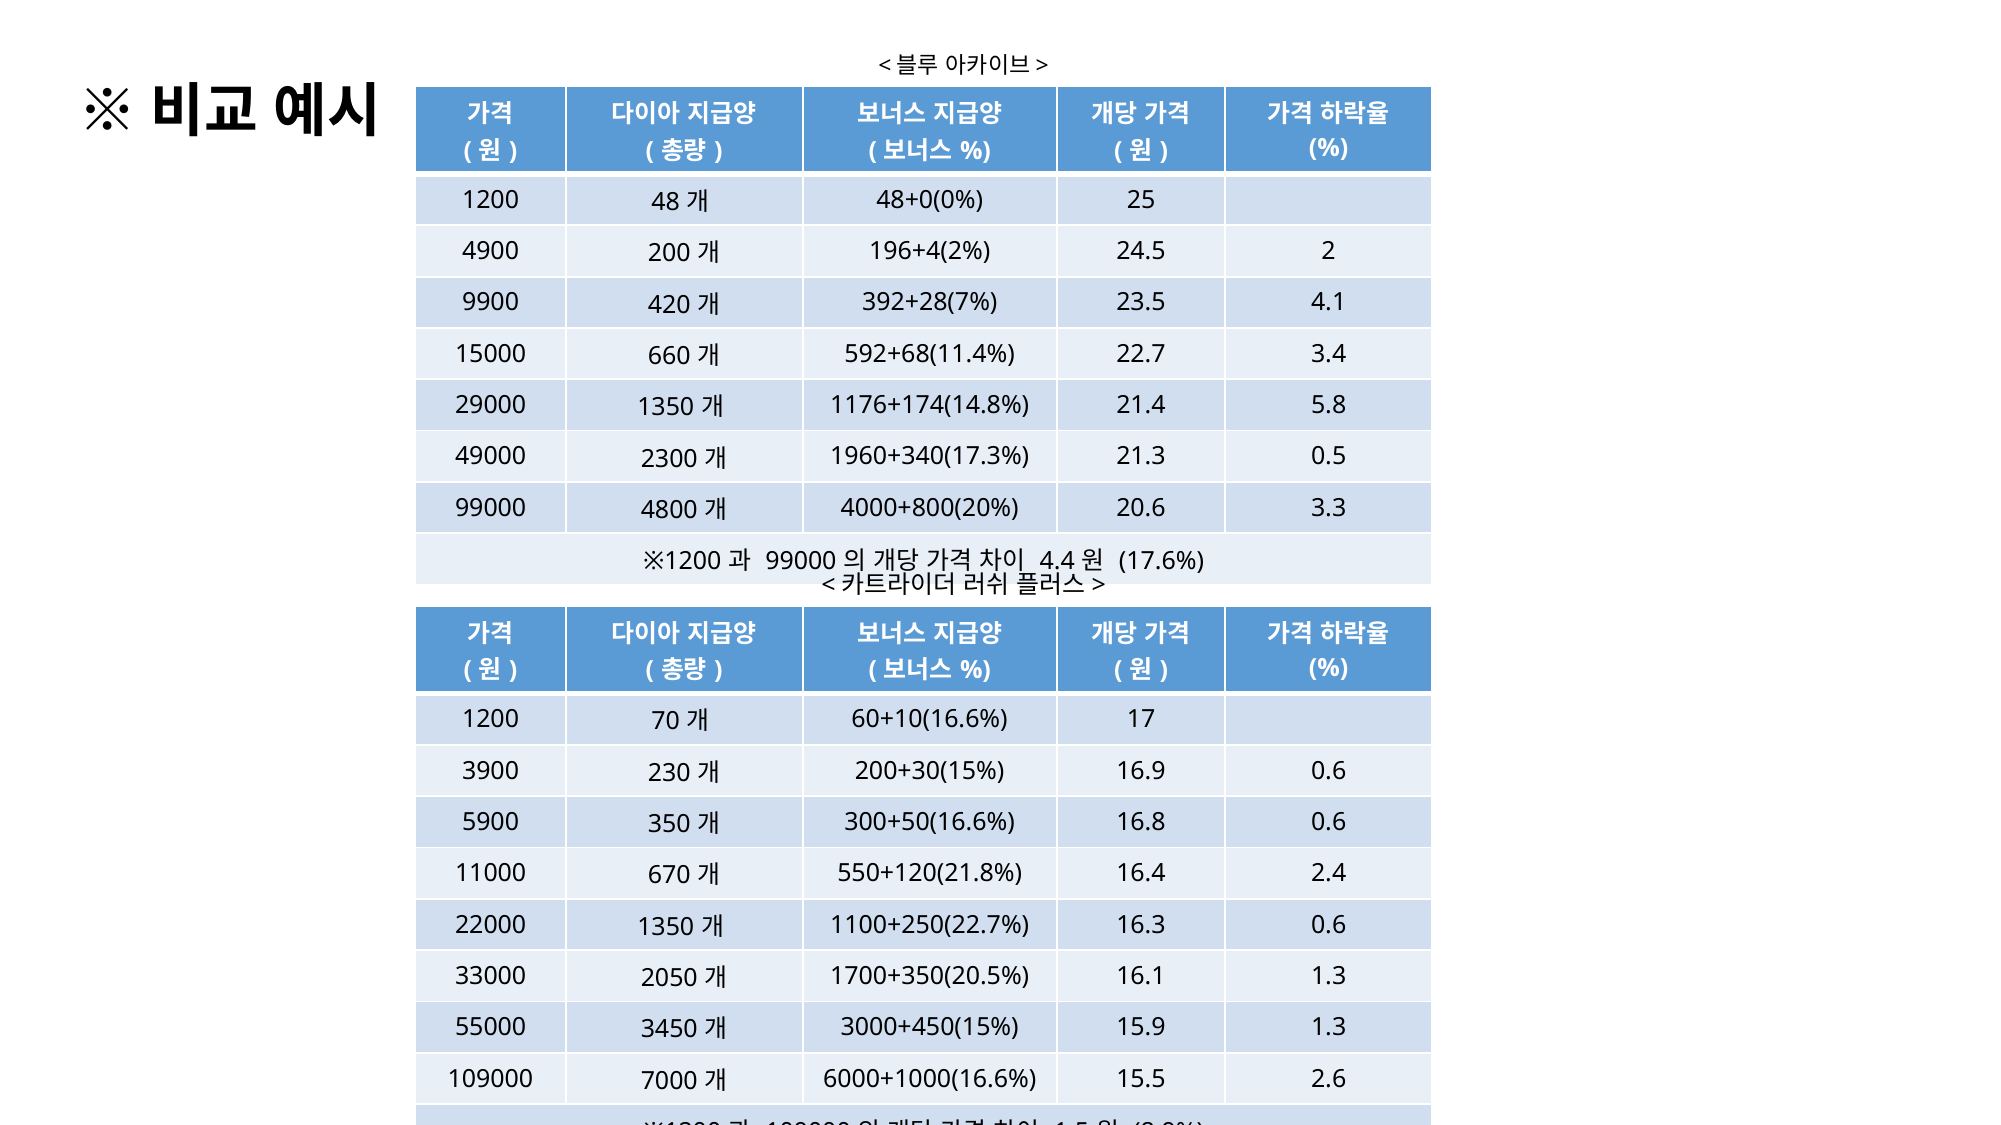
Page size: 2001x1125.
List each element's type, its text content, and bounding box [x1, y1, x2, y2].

table_cell 420개 [567, 278, 802, 327]
table_cell 16.3 [1058, 900, 1224, 949]
table_cell 200개 [567, 226, 802, 276]
table_cell 24.5 [1058, 226, 1224, 276]
table_cell 109000 [416, 1054, 565, 1103]
table_cell 392+28(7%) [804, 278, 1056, 327]
table_cell 1.3 [1226, 951, 1431, 1001]
table_cell 4.1 [1226, 278, 1431, 327]
table_cell 16.8 [1058, 797, 1224, 847]
table_cell 4000+800(20%) [804, 483, 1056, 519]
table_cell 16.4 [1058, 848, 1224, 898]
table_cell ※1200과 99000의 개당 가격 차이 4.4원 (17.6%) [1174, 534, 1431, 584]
table_cell ※1200과 109000의 개당 가격 차이 1.5원 (8.9%) [416, 1105, 1431, 1125]
table_cell 9900 [416, 278, 565, 327]
table_cell 2300개 [567, 431, 802, 481]
table_cell 3.4 [1226, 329, 1431, 378]
table_cell 15.9 [1058, 1002, 1224, 1052]
table_cell 49000 [416, 431, 565, 481]
table_header 보너스 지급양 (보너스%) [804, 87, 1056, 171]
table_cell 22.7 [1058, 329, 1224, 378]
table_header 다이아 지급양 (총량) [567, 607, 802, 691]
table_cell 16.9 [1058, 746, 1224, 795]
table_cell 21.3 [1058, 431, 1224, 481]
table_header 가격 (원) [416, 87, 565, 171]
table_cell 230개 [567, 746, 802, 795]
table_cell [1226, 177, 1431, 224]
table_cell 6000+1000(16.6%) [804, 1054, 1056, 1103]
table_cell 15000 [416, 329, 565, 378]
table_cell 2.6 [1226, 1054, 1431, 1103]
table_cell 1100+250(22.7%) [804, 900, 1056, 949]
table_cell 196+4(2%) [804, 226, 1056, 276]
table_header 가격 (원) [416, 607, 565, 691]
table_cell 550+120(21.8%) [804, 848, 1056, 898]
table_header 가격 하락율 (%) [1226, 87, 1431, 171]
table_header 개당 가격 (원) [1058, 87, 1224, 171]
table_cell 350개 [567, 797, 802, 847]
table_cell 0.6 [1226, 797, 1431, 847]
table_cell 70개 [567, 696, 802, 744]
table_cell 1350개 [567, 380, 802, 430]
table_cell 3000+450(15%) [804, 1002, 1056, 1052]
list <블루 아카이브> [821, 0, 1106, 87]
text_box ※비교 예시 [63, 66, 413, 151]
table_cell 7000개 [567, 1054, 802, 1103]
table_cell 0.5 [1226, 431, 1431, 481]
table_cell 99000 [416, 483, 565, 532]
table_cell 3.3 [1226, 483, 1431, 532]
table_cell 17 [1058, 696, 1224, 744]
table_cell 29000 [416, 380, 565, 430]
table_cell ※1200과 99000의 개당 가격 차이 4.4원 (17.6%) [416, 534, 753, 584]
table_cell 1176+174(14.8%) [804, 380, 1056, 430]
table_cell 3900 [416, 746, 565, 795]
table_cell 1350개 [567, 900, 802, 949]
table_cell 4800개 [567, 483, 802, 532]
table_cell 48+0(0%) [804, 177, 1056, 224]
table_cell 16.1 [1058, 951, 1224, 1001]
table_cell 0.6 [1226, 746, 1431, 795]
table_cell 300+50(16.6%) [804, 797, 1056, 847]
table_cell 2050개 [567, 951, 802, 1001]
table_cell 200+30(15%) [804, 746, 1056, 795]
table_header 개당 가격 (원) [1058, 607, 1224, 691]
text_box <카트라이더 러쉬 플러스> [753, 519, 1174, 606]
table_cell [1226, 696, 1431, 744]
table_cell 25 [1058, 177, 1224, 224]
table_cell 2.4 [1226, 848, 1431, 898]
table_cell 15.5 [1058, 1054, 1224, 1103]
table_header 다이아 지급양 (총량) [567, 87, 802, 171]
table_cell 1960+340(17.3%) [804, 431, 1056, 481]
table_cell 1200 [416, 177, 565, 224]
table_cell 60+10(16.6%) [804, 696, 1056, 744]
table_cell 3450개 [567, 1002, 802, 1052]
table_cell 22000 [416, 900, 565, 949]
table_cell 5900 [416, 797, 565, 847]
table_cell 5.8 [1226, 380, 1431, 430]
table_cell 55000 [416, 1002, 565, 1052]
table_cell 592+68(11.4%) [804, 329, 1056, 378]
table_cell 1200 [416, 696, 565, 744]
table_cell 660개 [567, 329, 802, 378]
table_cell 21.4 [1058, 380, 1224, 430]
table_cell 23.5 [1058, 278, 1224, 327]
table_header 가격 하락율 (%) [1226, 607, 1431, 691]
table_cell 2 [1226, 226, 1431, 276]
table_cell 33000 [416, 951, 565, 1001]
table_cell 48개 [567, 177, 802, 224]
table_cell 1700+350(20.5%) [804, 951, 1056, 1001]
table_header 보너스 지급양 (보너스%) [804, 607, 1056, 691]
table_cell 20.6 [1058, 483, 1224, 532]
table_cell 1.3 [1226, 1002, 1431, 1052]
table_cell 0.6 [1226, 900, 1431, 949]
table_cell 4900 [416, 226, 565, 276]
table_cell 670개 [567, 848, 802, 898]
table_cell 11000 [416, 848, 565, 898]
